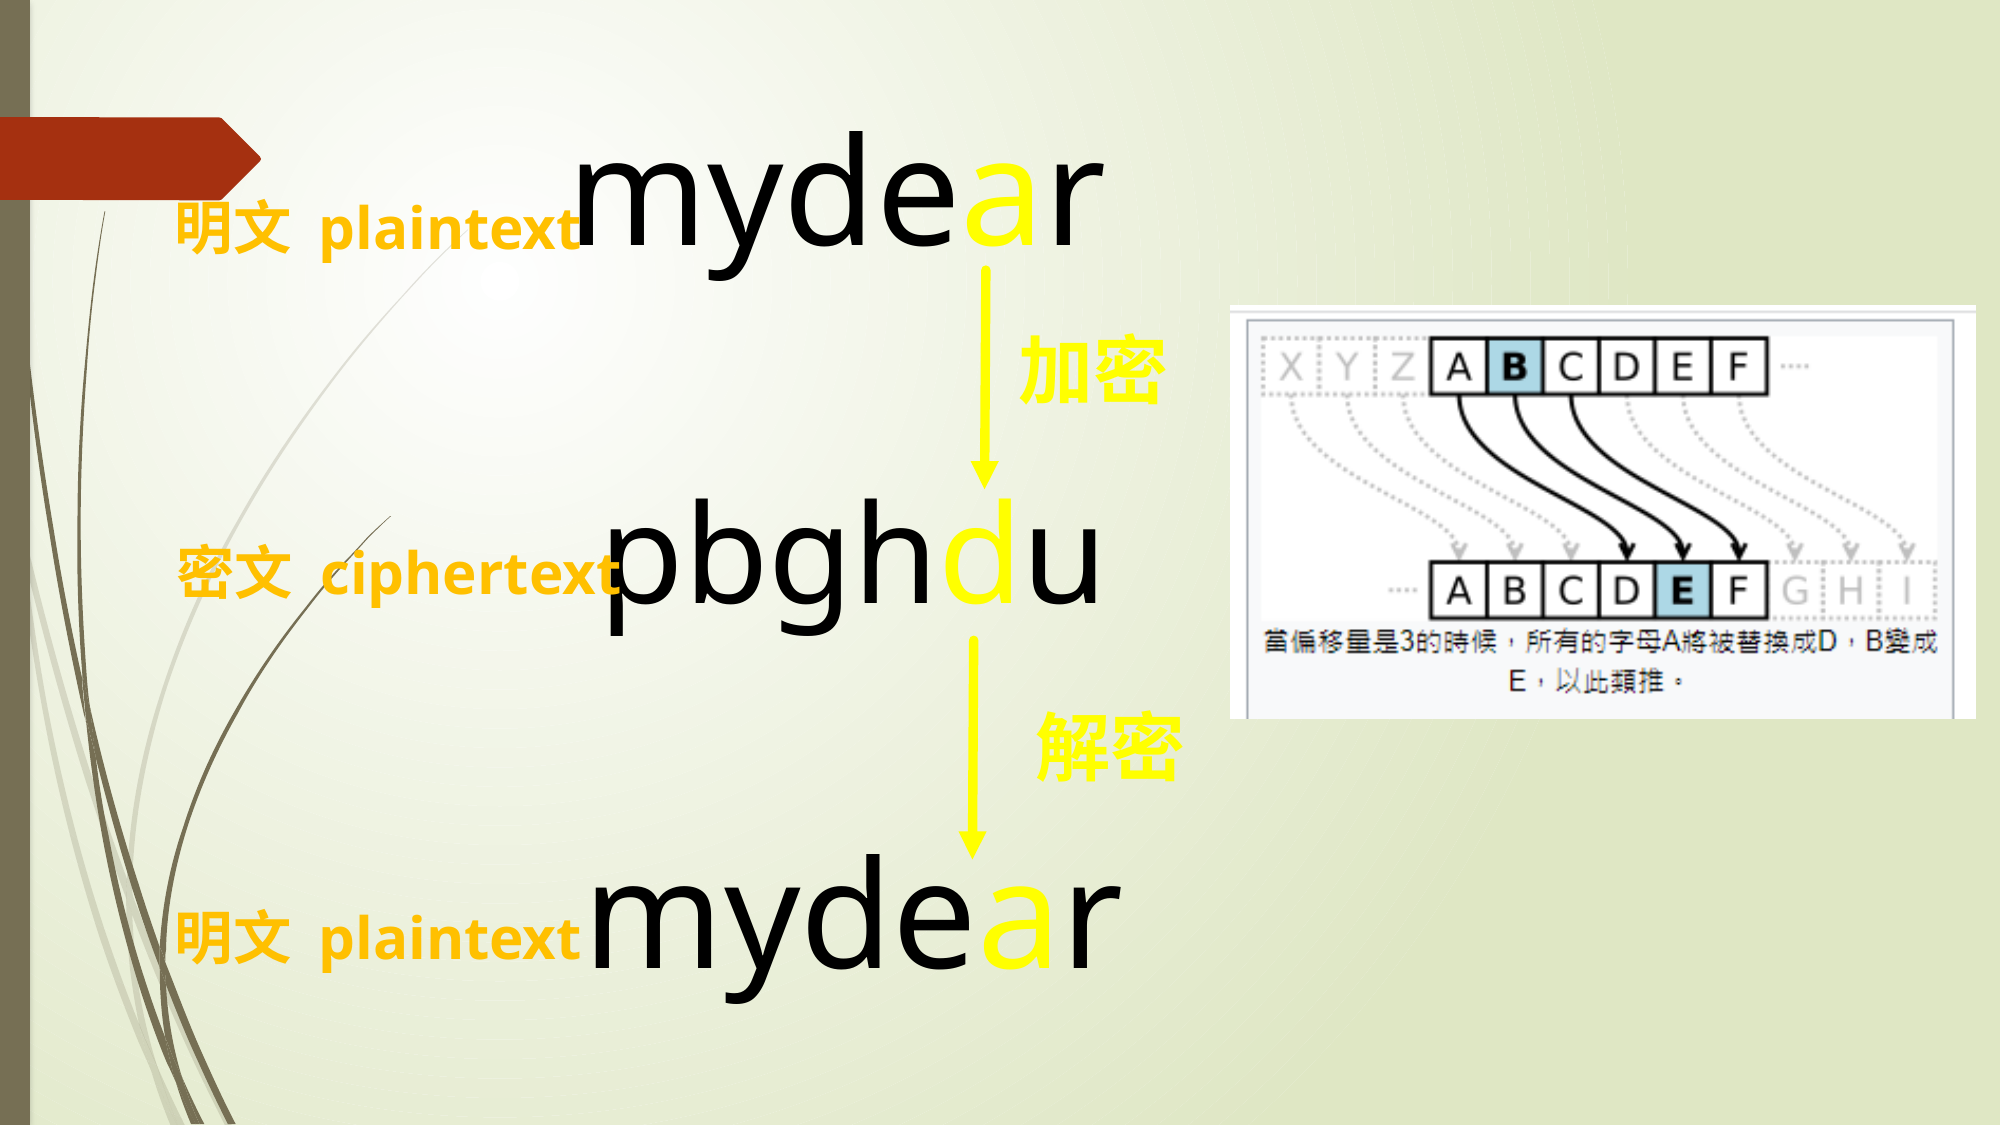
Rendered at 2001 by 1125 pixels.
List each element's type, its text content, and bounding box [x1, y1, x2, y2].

text_box 明文 plaintext [160, 184, 597, 269]
text_box mydear [552, 87, 1122, 283]
text_box mydear [569, 811, 1139, 1007]
text_box 解密 [1020, 693, 1201, 799]
text_box pbghdu [585, 458, 1123, 639]
text_box 明文 plaintext [160, 893, 597, 979]
picture [1230, 304, 1976, 719]
text_box 加密 [1004, 315, 1184, 421]
text_box 密文 ciphertext [161, 528, 637, 614]
